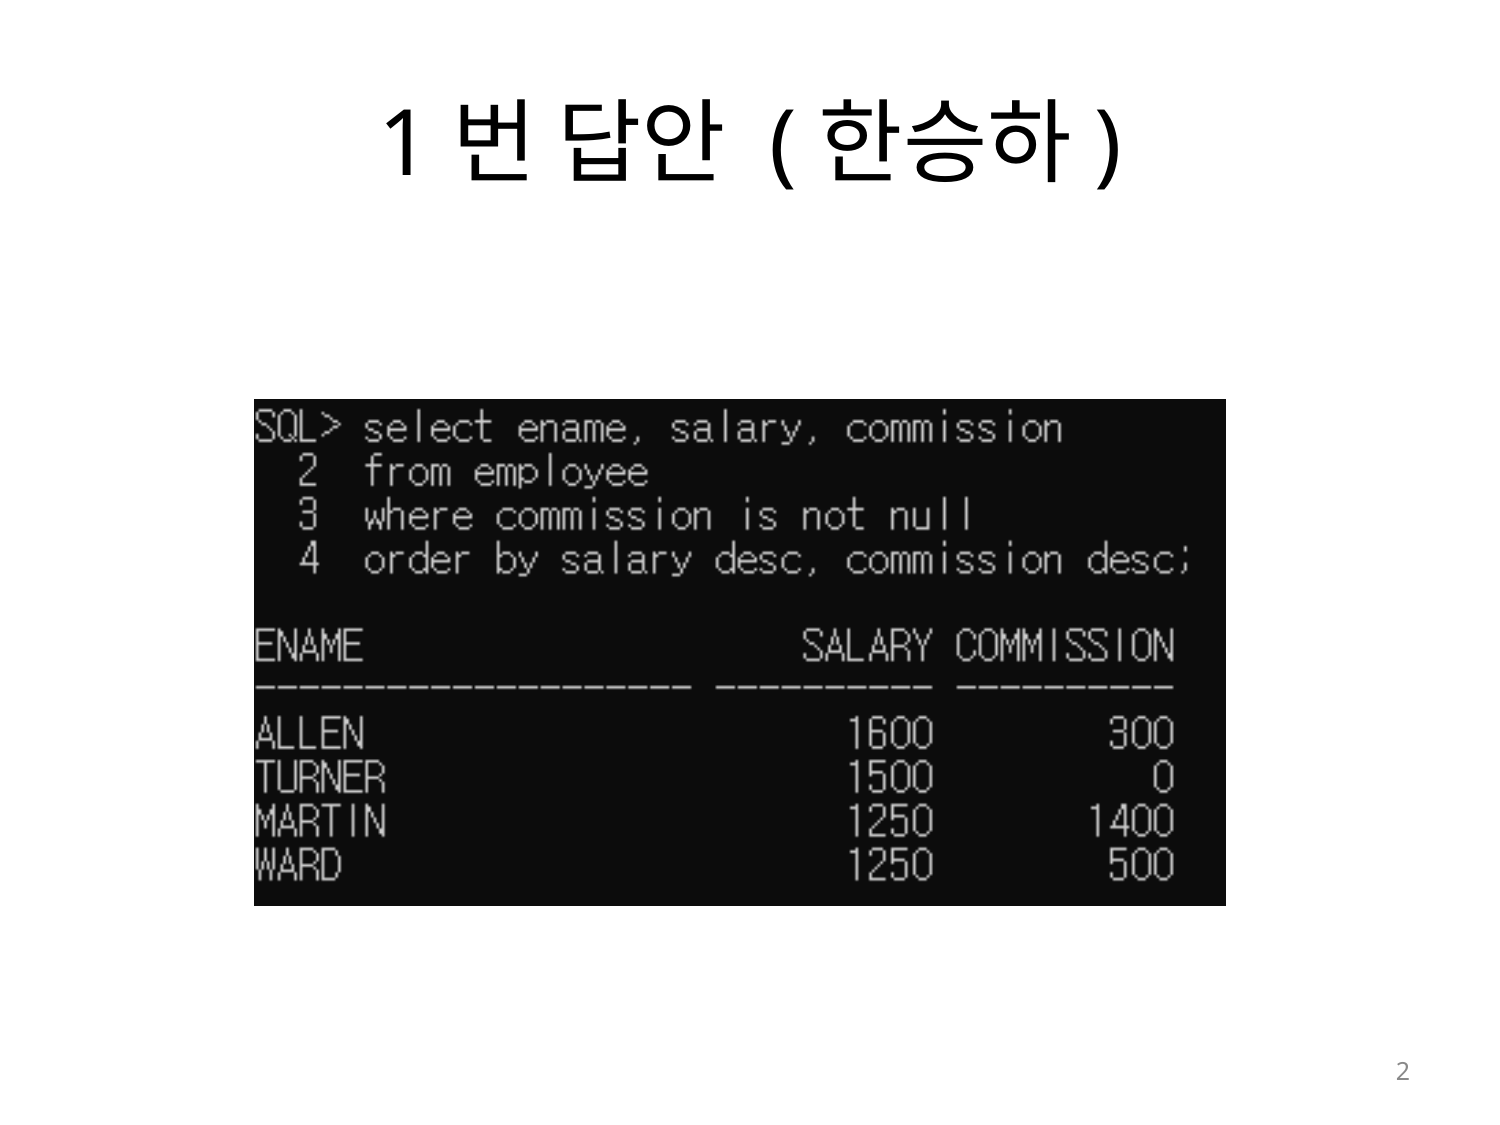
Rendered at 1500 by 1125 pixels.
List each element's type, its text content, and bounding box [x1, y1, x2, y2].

text_box ‹#› [1074, 1042, 1425, 1103]
picture [254, 399, 1226, 906]
title 1번 답안 (한승하) [75, 45, 1425, 233]
